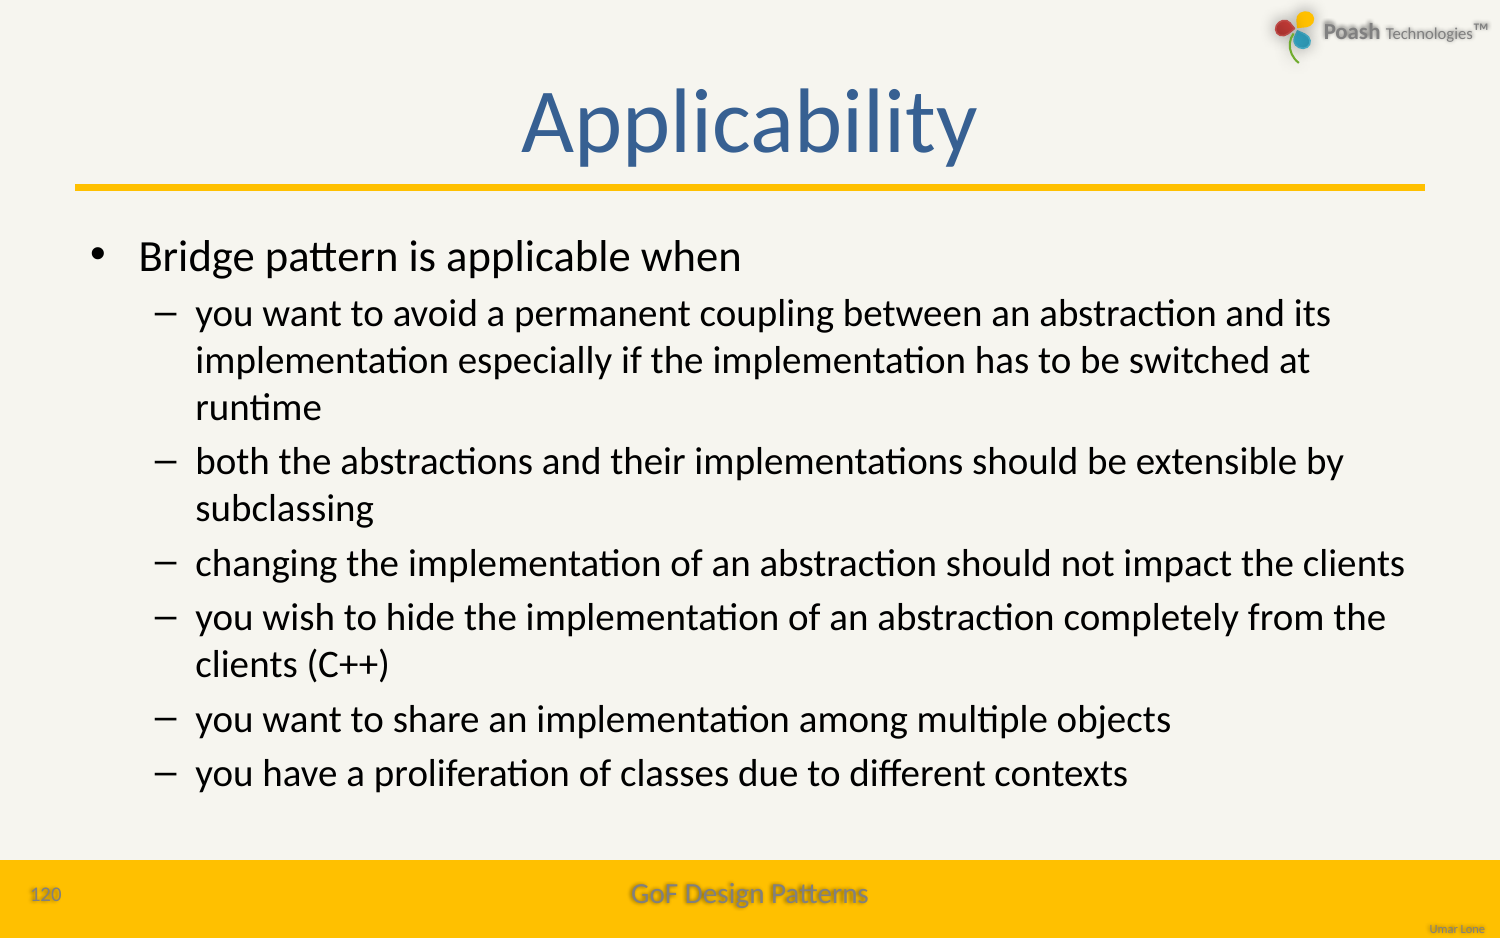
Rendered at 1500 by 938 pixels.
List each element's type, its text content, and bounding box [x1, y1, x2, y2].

list Bridge pattern is applicable when you want to avoid a permanent coupling between an abstraction and its implementation especially if the implementation has to be switched at runtime both the abstractions and their implementations should be extensible by subclassing changing the implementation of an abstraction should not impact the clients you wish to hide the implementation of an abstraction completely from the clients (C++) you want to share an implementation among multiple objects you have a proliferation of classes due to different contexts [75, 218, 1425, 838]
slide_number 120 [4, 868, 88, 919]
title Applicability [75, 37, 1425, 194]
